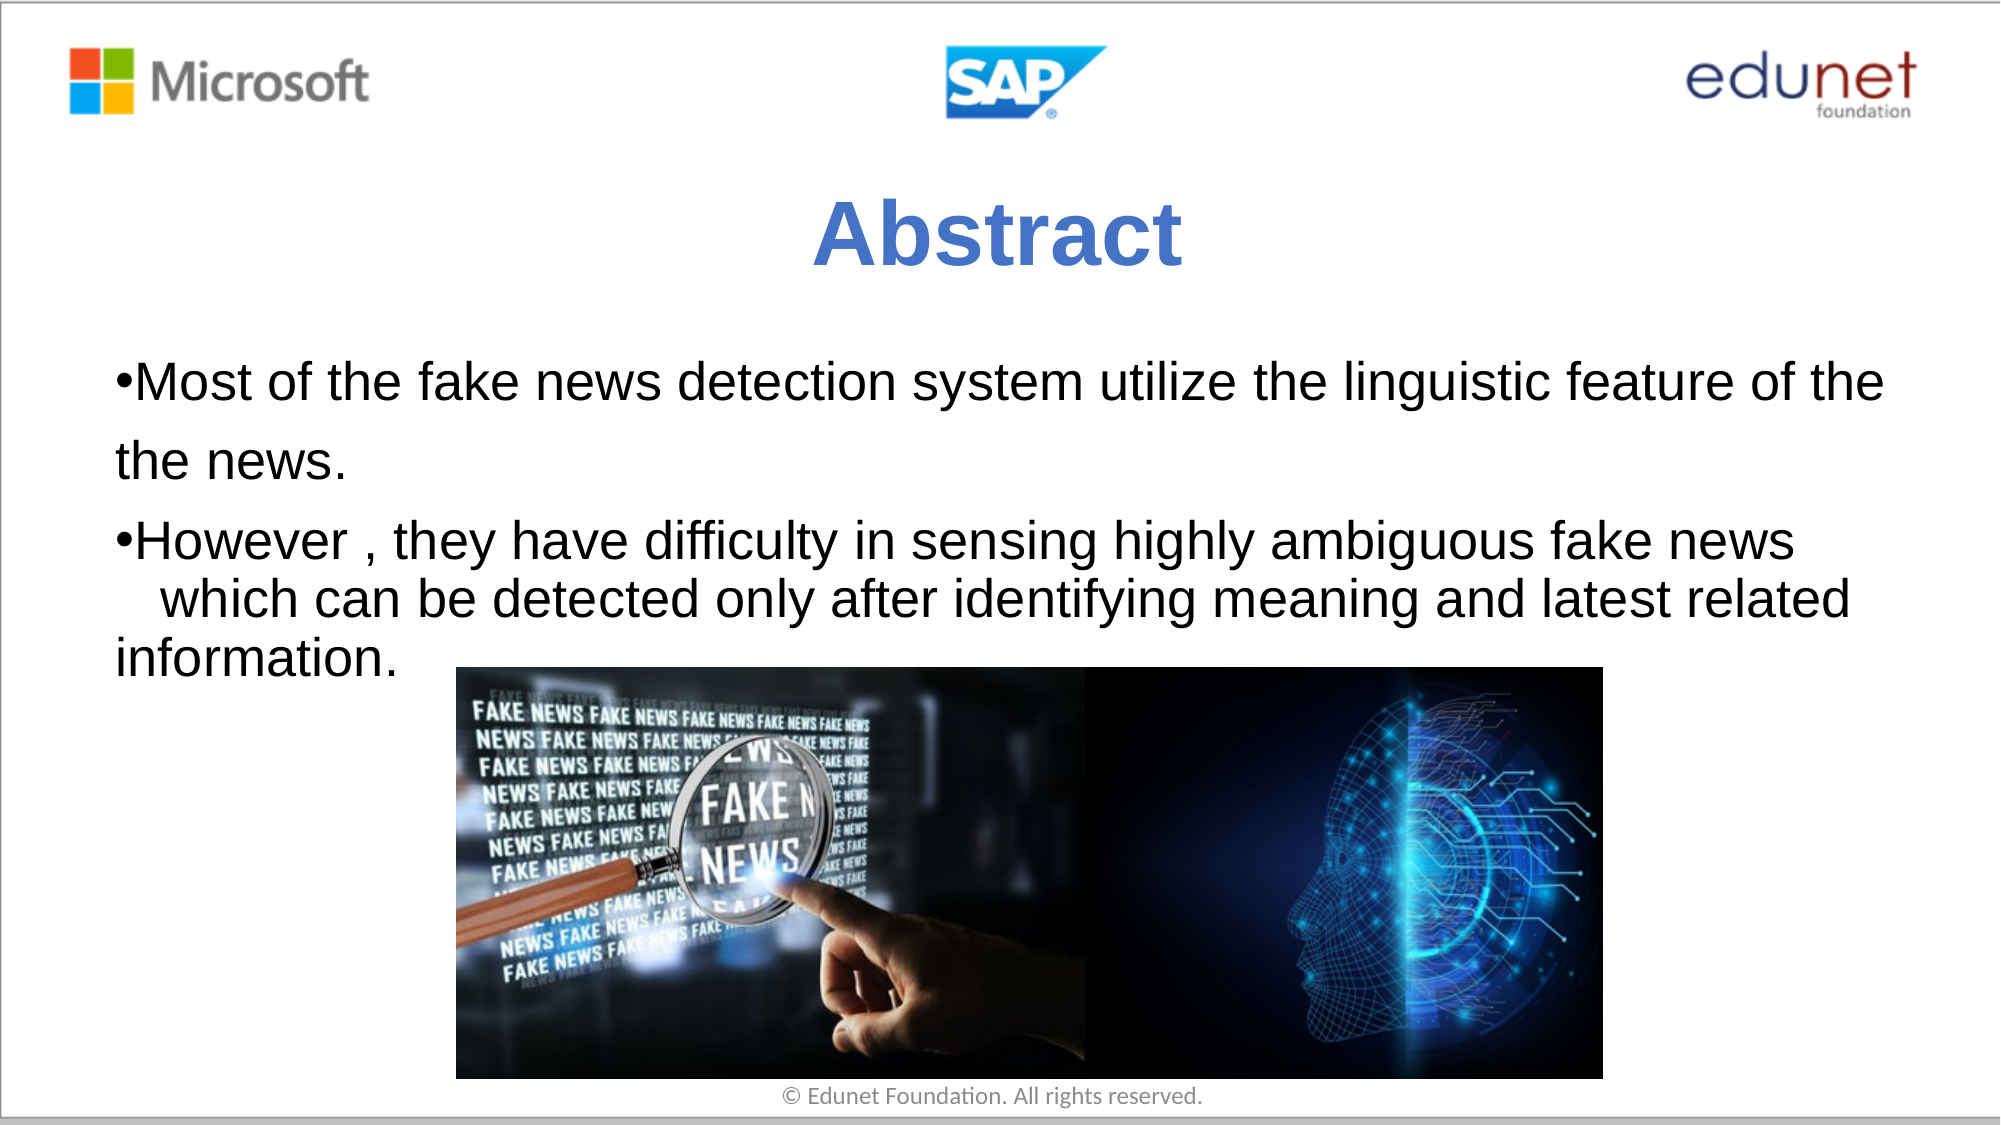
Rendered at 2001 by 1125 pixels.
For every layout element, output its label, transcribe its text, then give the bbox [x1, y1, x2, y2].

subtitle Most of the fake news detection system utilize the linguistic feature of the the news. However , they have difficulty in sensing highly ambiguous fake news which can be detected only after identifying meaning and latest related information. [100, 346, 1931, 1063]
footer © Edunet Foundation. All rights reserved. [655, 1079, 1331, 1125]
title Abstract [247, 158, 1748, 293]
picture [0, 0, 2001, 1125]
